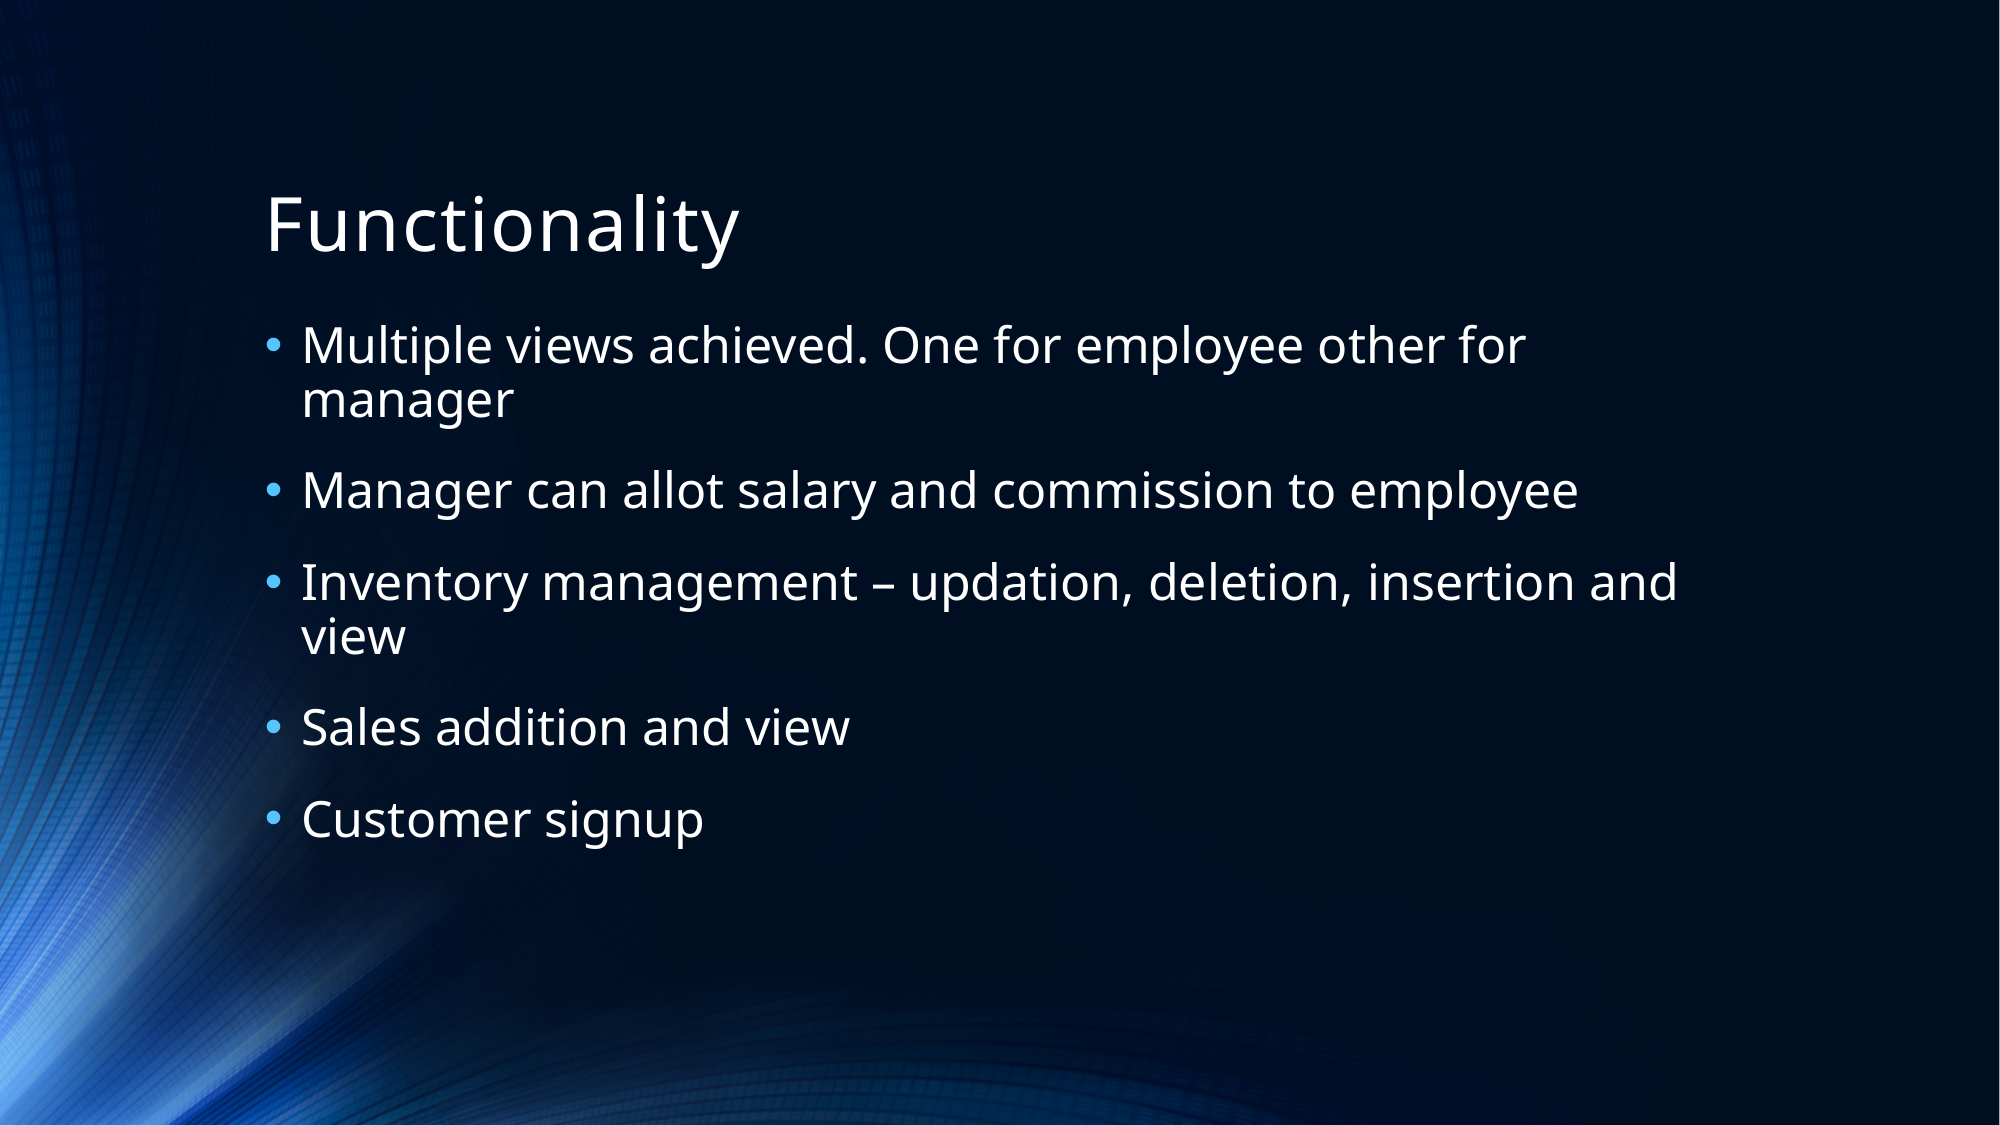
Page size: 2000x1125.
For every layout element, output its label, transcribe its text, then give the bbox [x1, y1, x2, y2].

title Functionality [249, 50, 1750, 275]
picture [0, 0, 2000, 1125]
list Multiple views achieved. One for employee other for manager Manager can allot salary and commission to employee Inventory management – updation, deletion, insertion and view Sales addition and view Customer signup [249, 312, 1749, 988]
